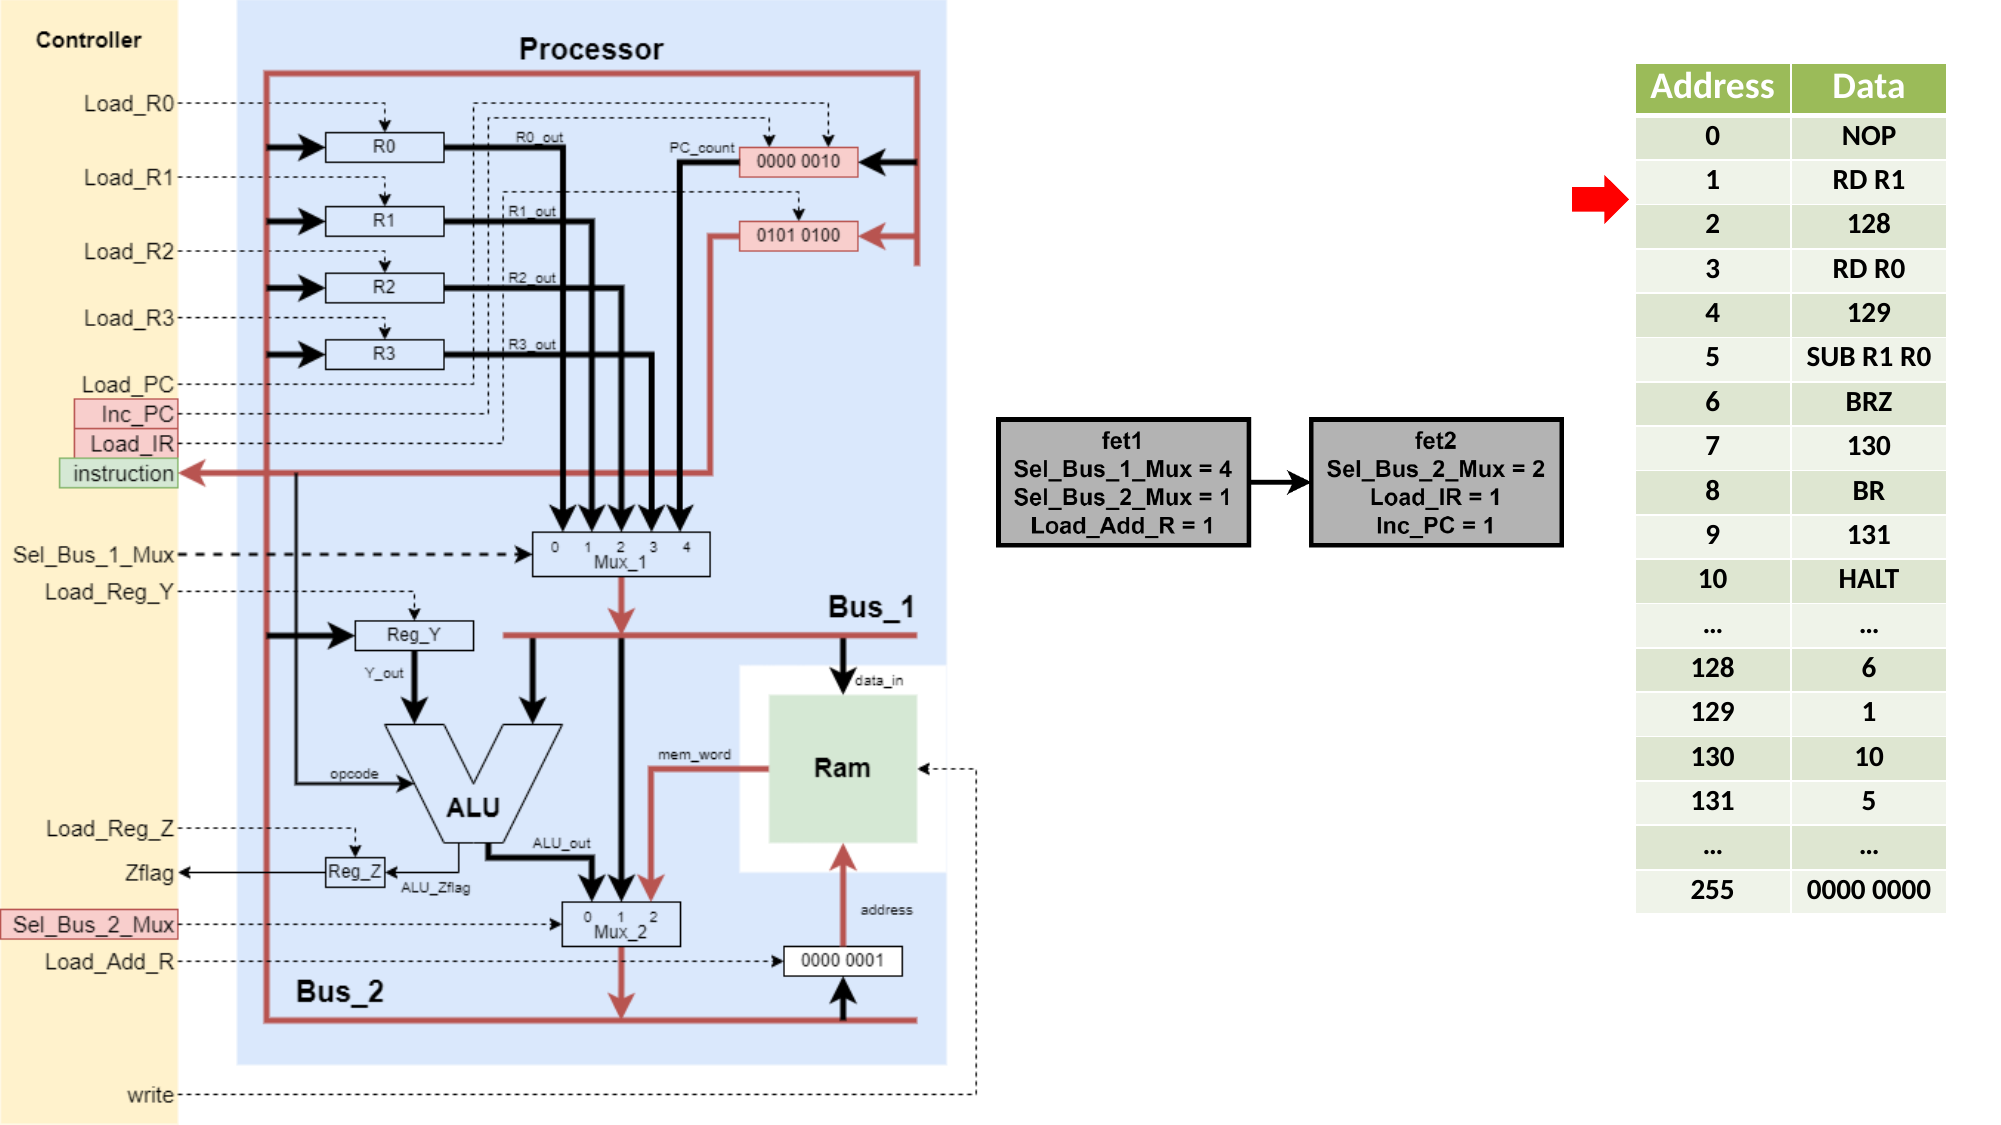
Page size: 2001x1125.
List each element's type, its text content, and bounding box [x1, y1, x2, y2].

table_cell 131 [1792, 516, 1946, 558]
table_cell NOP [1792, 118, 1946, 159]
table_cell … [1636, 826, 1790, 869]
table_header Data [1792, 64, 1946, 113]
table_cell … [1636, 604, 1790, 647]
table_cell 1 [1636, 161, 1790, 204]
table_cell SUB R1 R0 [1792, 338, 1946, 381]
table_cell … [1792, 604, 1946, 647]
table_cell 10 [1636, 560, 1790, 603]
table_cell RD R1 [1792, 161, 1946, 204]
table_cell 6 [1636, 383, 1790, 425]
table_cell 8 [1636, 471, 1790, 514]
table_cell 5 [1636, 338, 1790, 381]
table_cell 7 [1636, 427, 1790, 470]
table_cell 130 [1792, 427, 1946, 470]
table_cell 3 [1636, 250, 1790, 292]
table_cell BRZ [1792, 383, 1946, 425]
table_cell … [1792, 826, 1946, 869]
table_cell 130 [1636, 737, 1790, 780]
table_cell 4 [1636, 294, 1790, 337]
picture [0, 0, 1581, 1125]
table_cell 128 [1792, 205, 1946, 248]
table_cell BR [1792, 471, 1946, 514]
table_cell 128 [1636, 649, 1790, 691]
table_cell 0000 0000 [1792, 871, 1946, 913]
table_cell 131 [1636, 782, 1790, 824]
table_cell RD R0 [1792, 250, 1946, 292]
table_cell 0 [1636, 118, 1790, 159]
table_cell 129 [1636, 693, 1790, 736]
table_cell HALT [1792, 560, 1946, 603]
table_cell 129 [1792, 294, 1946, 337]
table_cell 10 [1792, 737, 1946, 780]
table_header Address [1636, 64, 1790, 113]
table_cell 255 [1636, 871, 1790, 913]
table_cell 1 [1792, 693, 1946, 736]
table_cell 2 [1636, 205, 1790, 248]
table_cell 9 [1636, 516, 1790, 558]
text_box [1570, 173, 1632, 226]
table_cell 6 [1792, 649, 1946, 691]
table_cell 5 [1792, 782, 1946, 824]
